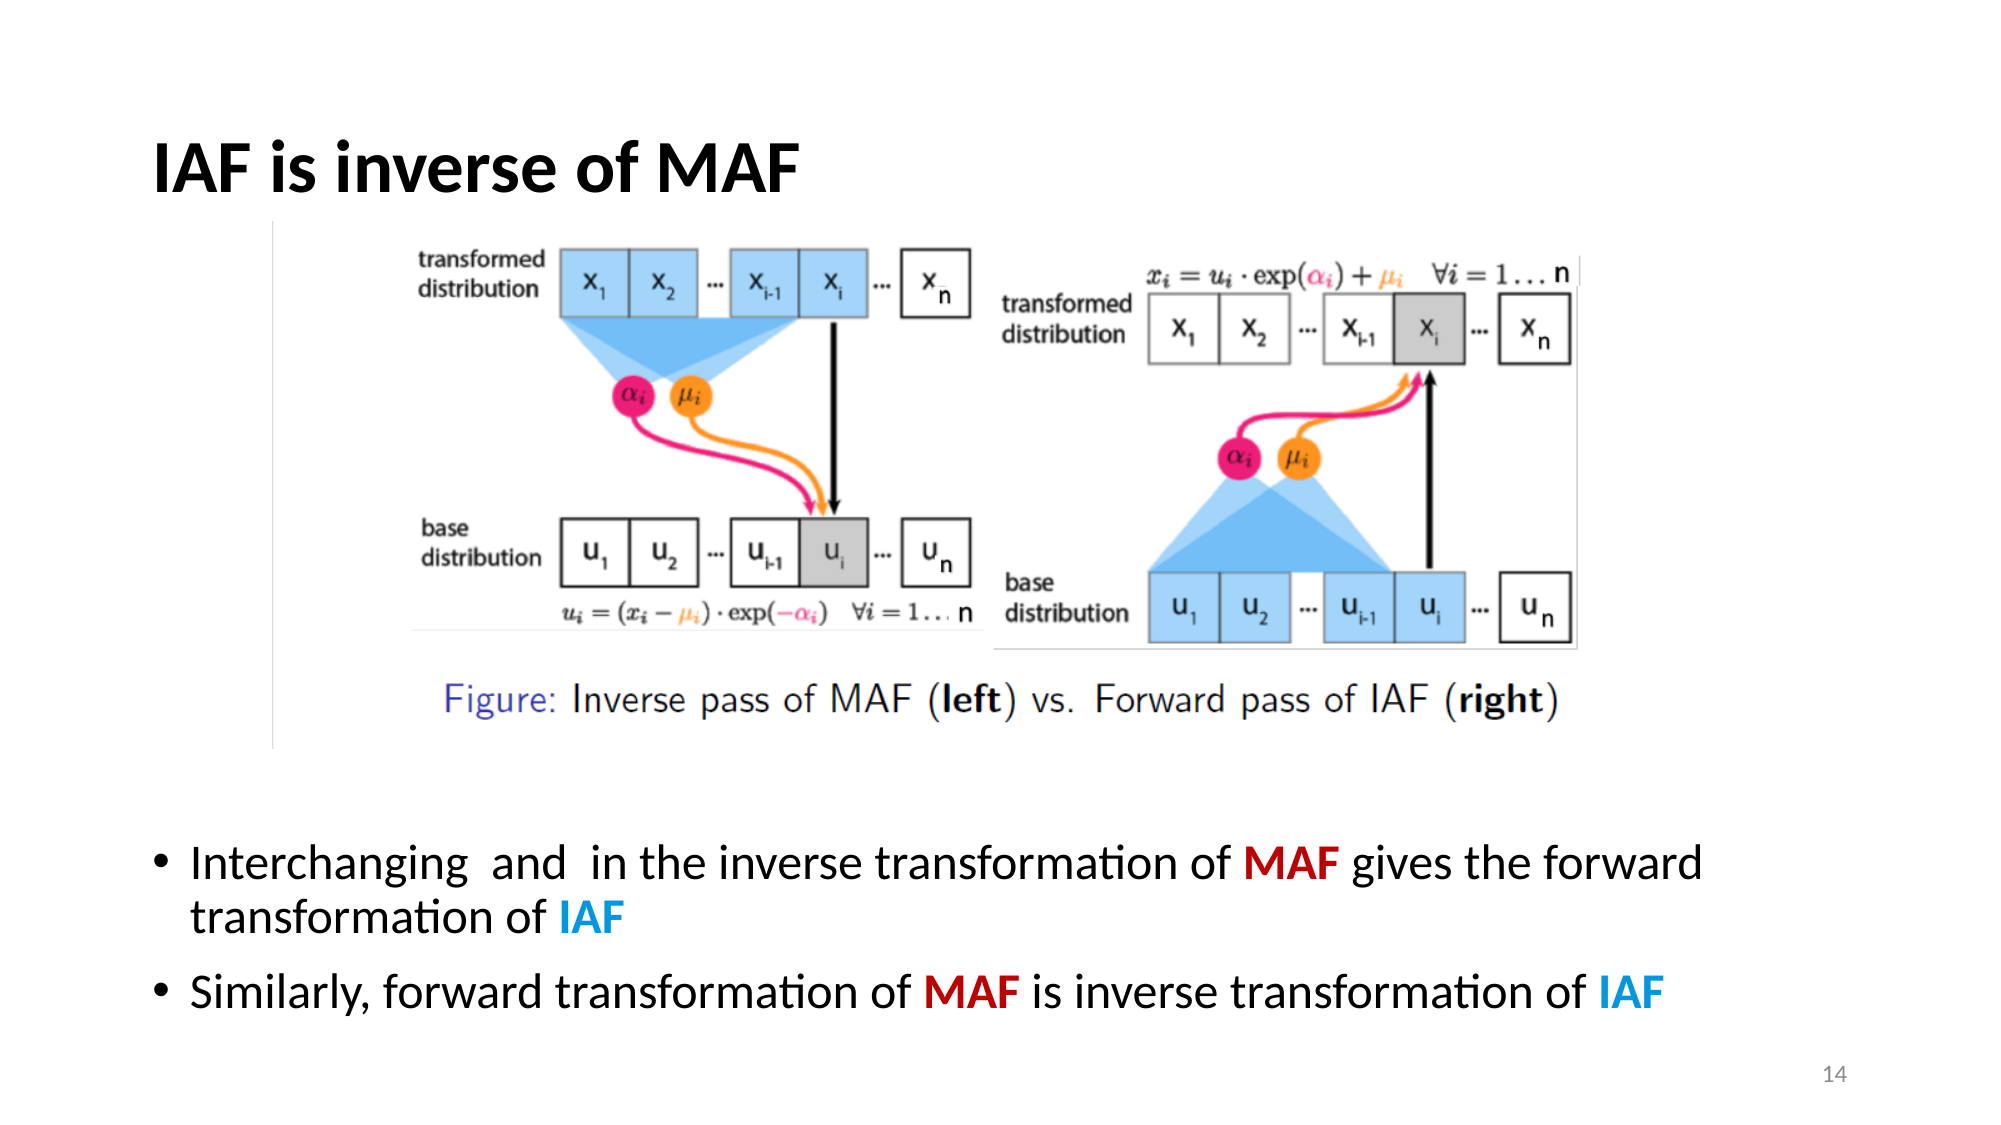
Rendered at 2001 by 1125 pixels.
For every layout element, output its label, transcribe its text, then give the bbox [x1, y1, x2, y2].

picture [272, 221, 1728, 749]
title IAF is inverse of MAF [137, 59, 1863, 278]
slide_number 14 [1412, 1042, 1863, 1103]
